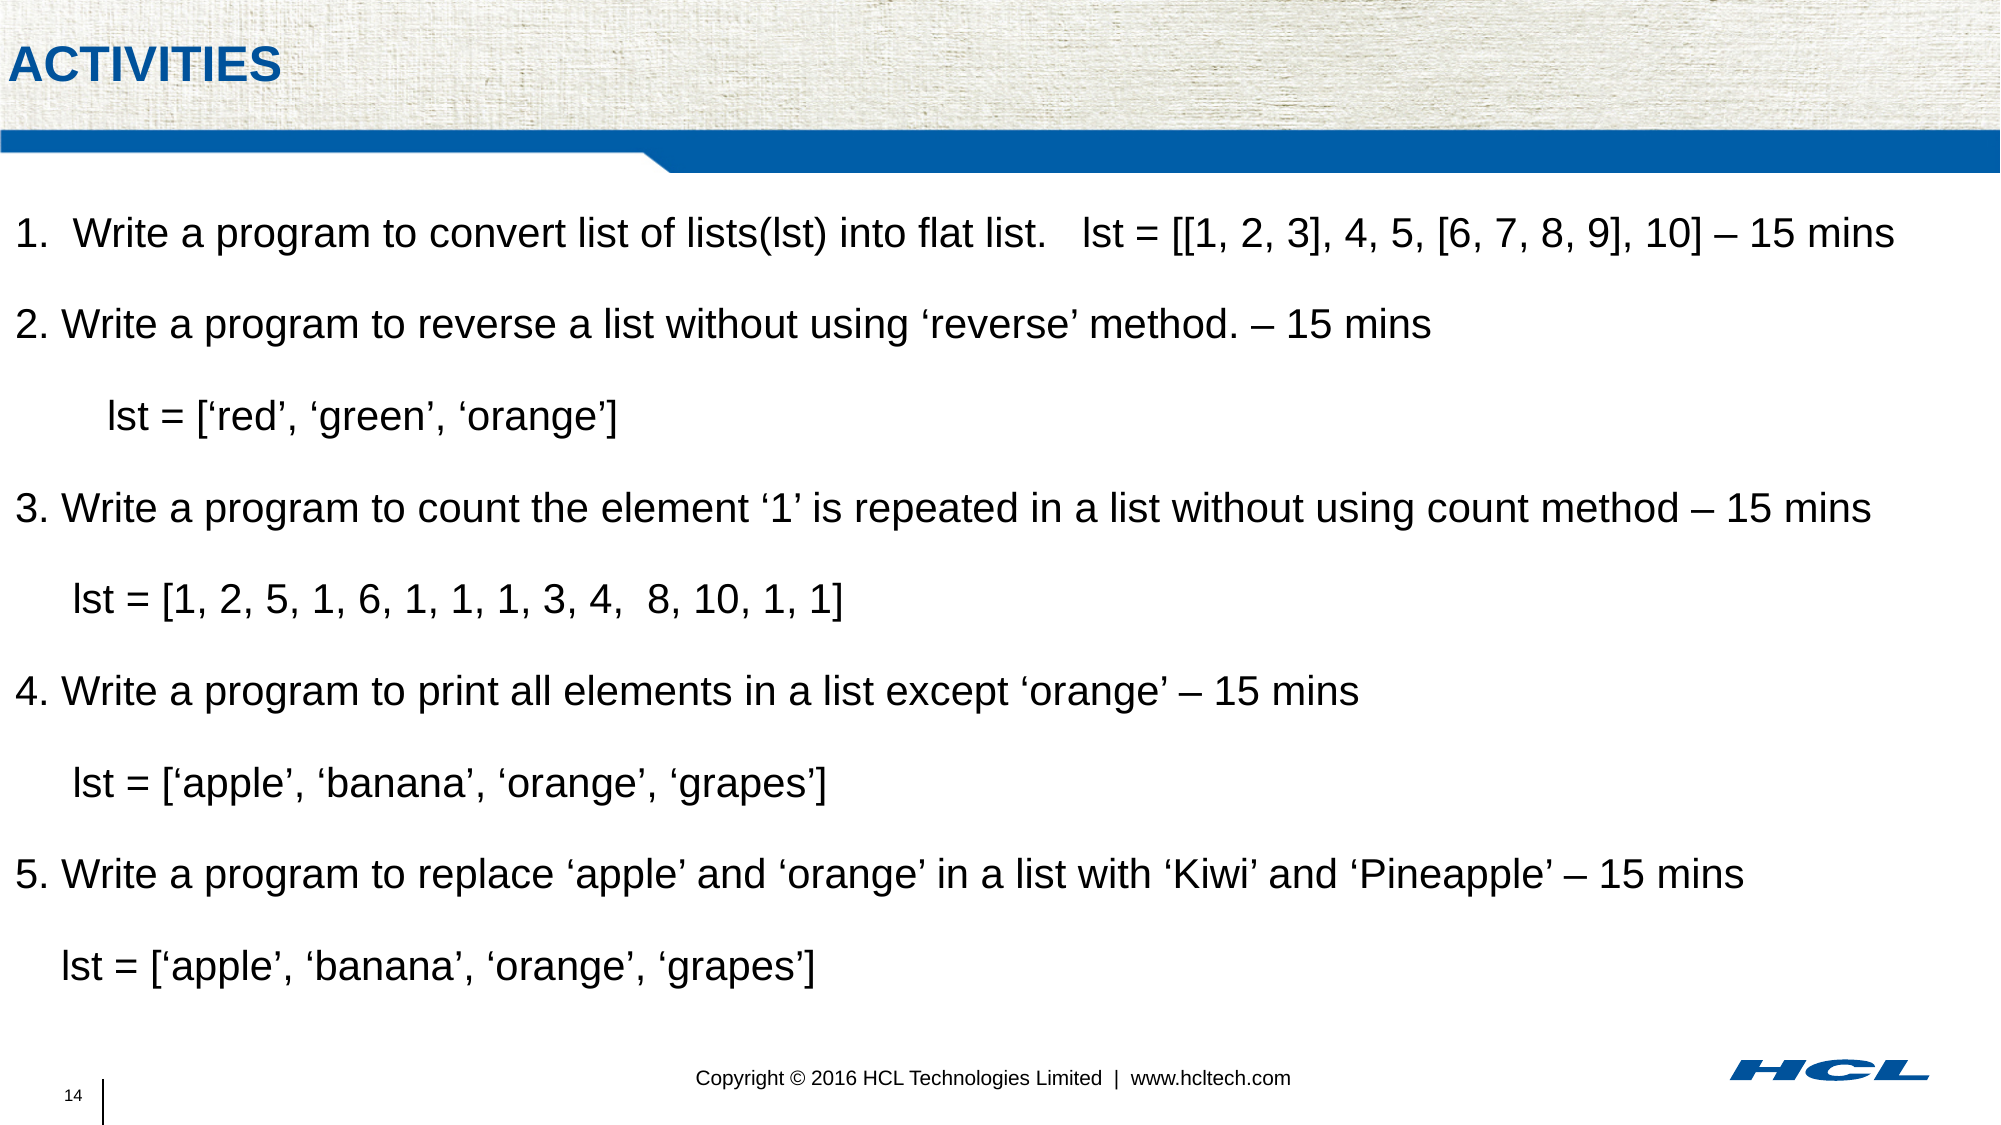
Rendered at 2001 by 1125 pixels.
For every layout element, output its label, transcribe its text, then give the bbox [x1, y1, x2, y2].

picture [0, 0, 2000, 173]
list 1. Write a program to convert list of lists(lst) into flat list. lst = [[1, 2, 3], 4, 5, [6, 7, 8, 9], 10] – 15 mins 2. Write a program to reverse a list without using ‘reverse’ method. – 15 mins lst = [‘red’, ‘green’, ‘orange’] 3. Write a program to count the element ‘1’ is repeated in a list without using count method – 15 mins lst = [1, 2, 5, 1, 6, 1, 1, 1, 3, 4, 8, 10, 1, 1] 4. Write a program to print all elements in a list except ‘orange’ – 15 mins lst = [‘apple’, ‘banana’, ‘orange’, ‘grapes’] 5. Write a program to replace ‘apple’ and ‘orange’ in a list with ‘Kiwi’ and ‘Pineapple’ – 15 mins lst = [‘apple’, ‘banana’, ‘orange’, ‘grapes’] [0, 197, 2000, 1074]
title activities [0, 0, 1867, 123]
